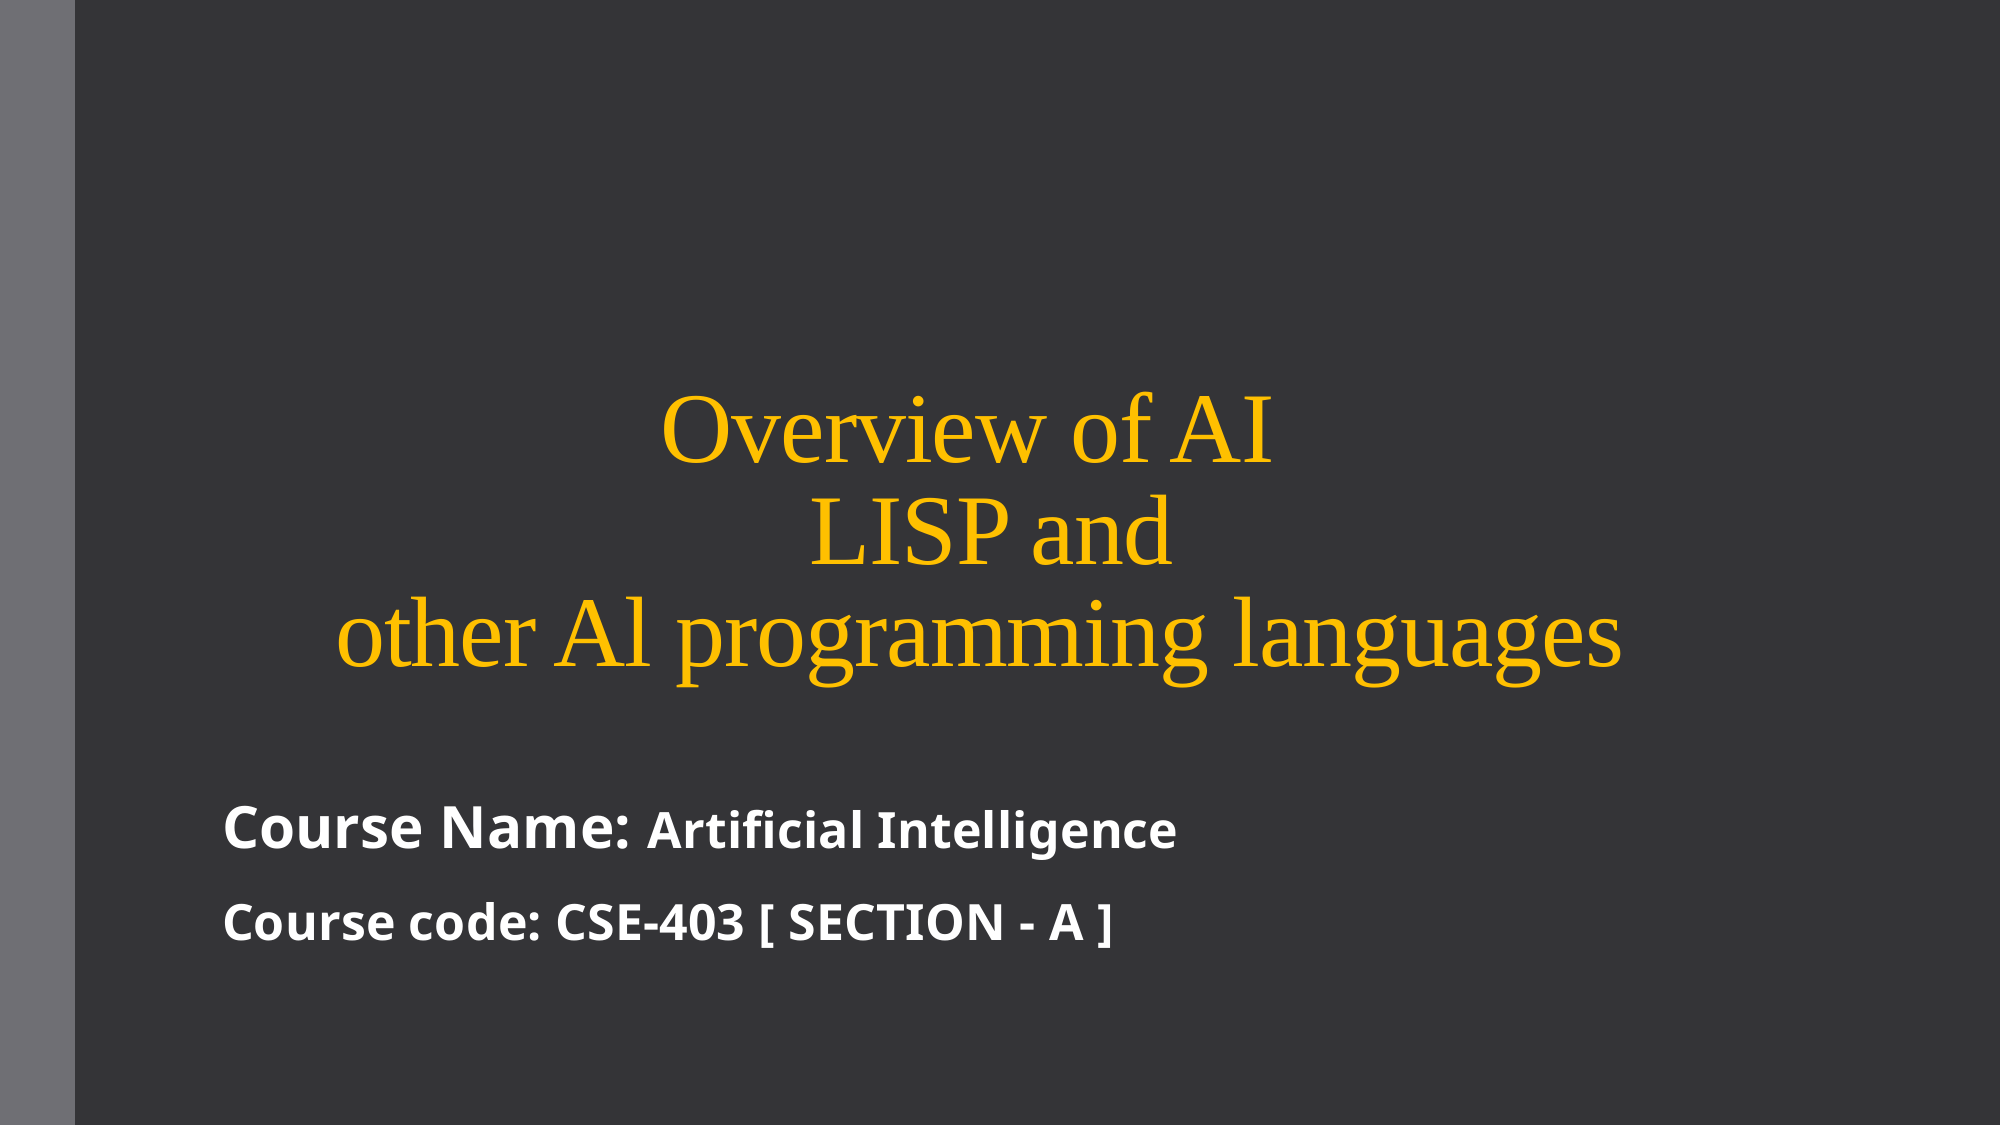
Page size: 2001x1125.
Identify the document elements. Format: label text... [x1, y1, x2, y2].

subtitle Course Name: Artificial Intelligence Course code: CSE-403 [ SECTION - A ] [206, 787, 1752, 1065]
title Overview of AI LISP and other Al programming languages [206, 76, 1752, 740]
